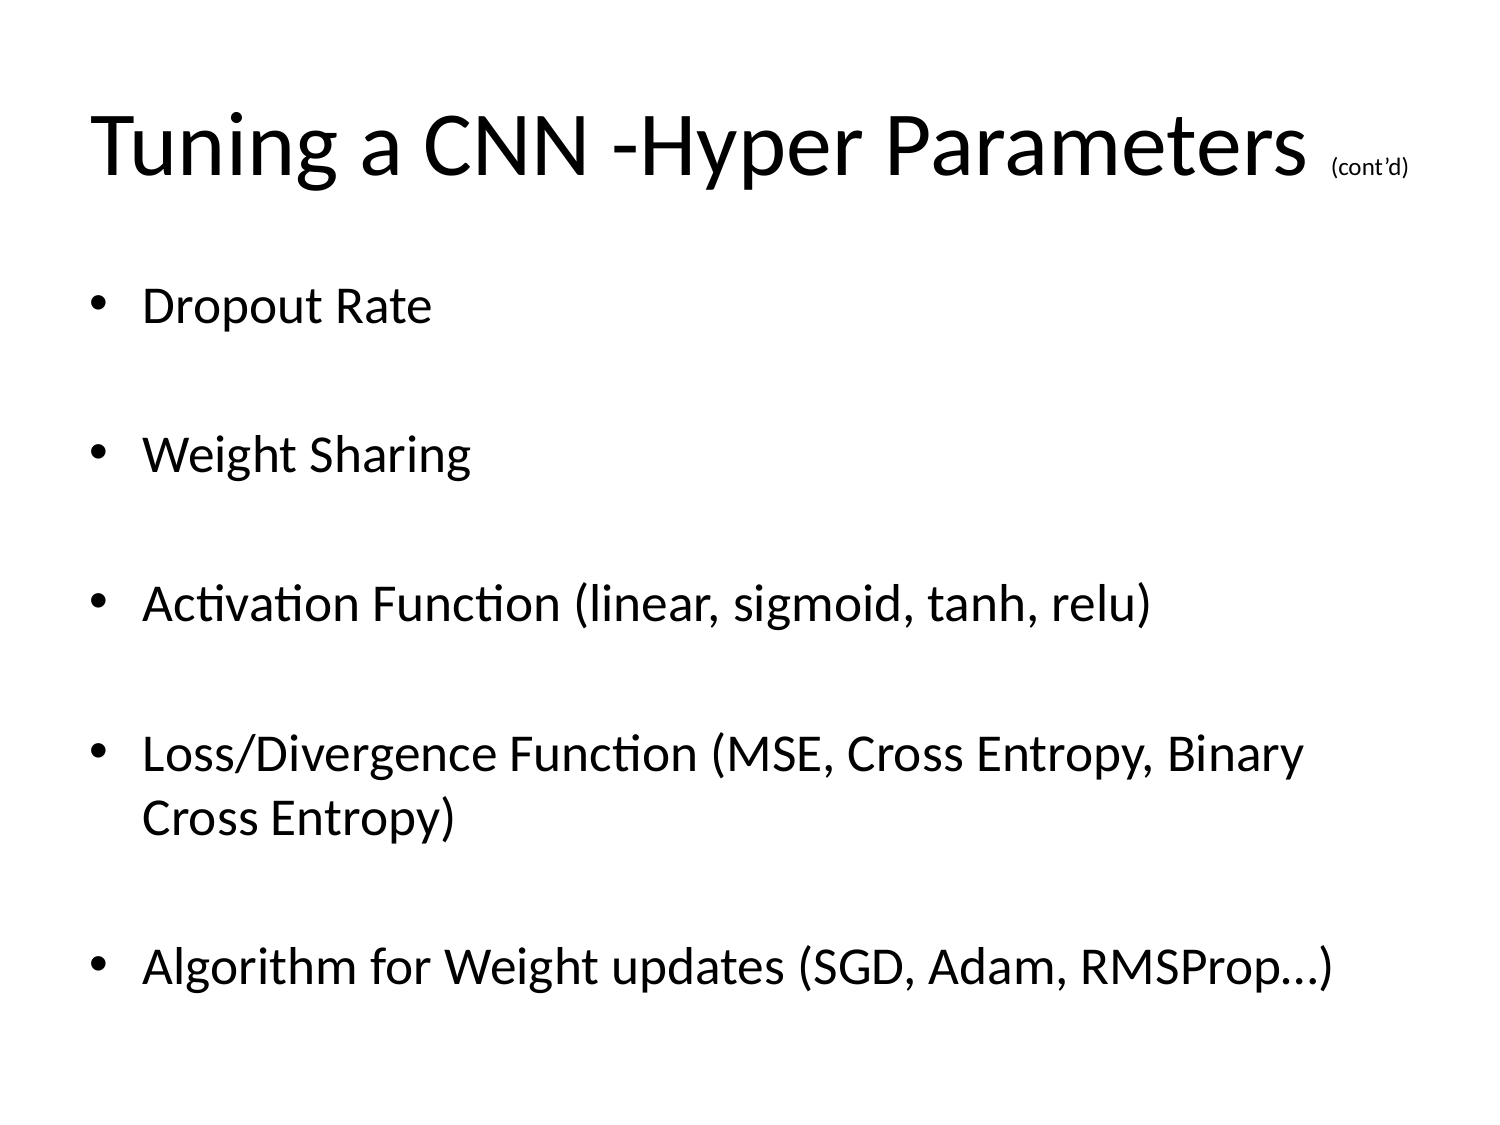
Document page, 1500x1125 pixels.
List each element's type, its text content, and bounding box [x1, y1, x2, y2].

text_box Tuning a CNN -Hyper Parameters (cont’d) [75, 45, 1425, 233]
text_box Dropout Rate Weight Sharing Activation Function (linear, sigmoid, tanh, relu) Loss/Divergence Function (MSE, Cross Entropy, Binary Cross Entropy) Algorithm for Weight updates (SGD, Adam, RMSProp…) [75, 262, 1425, 1005]
